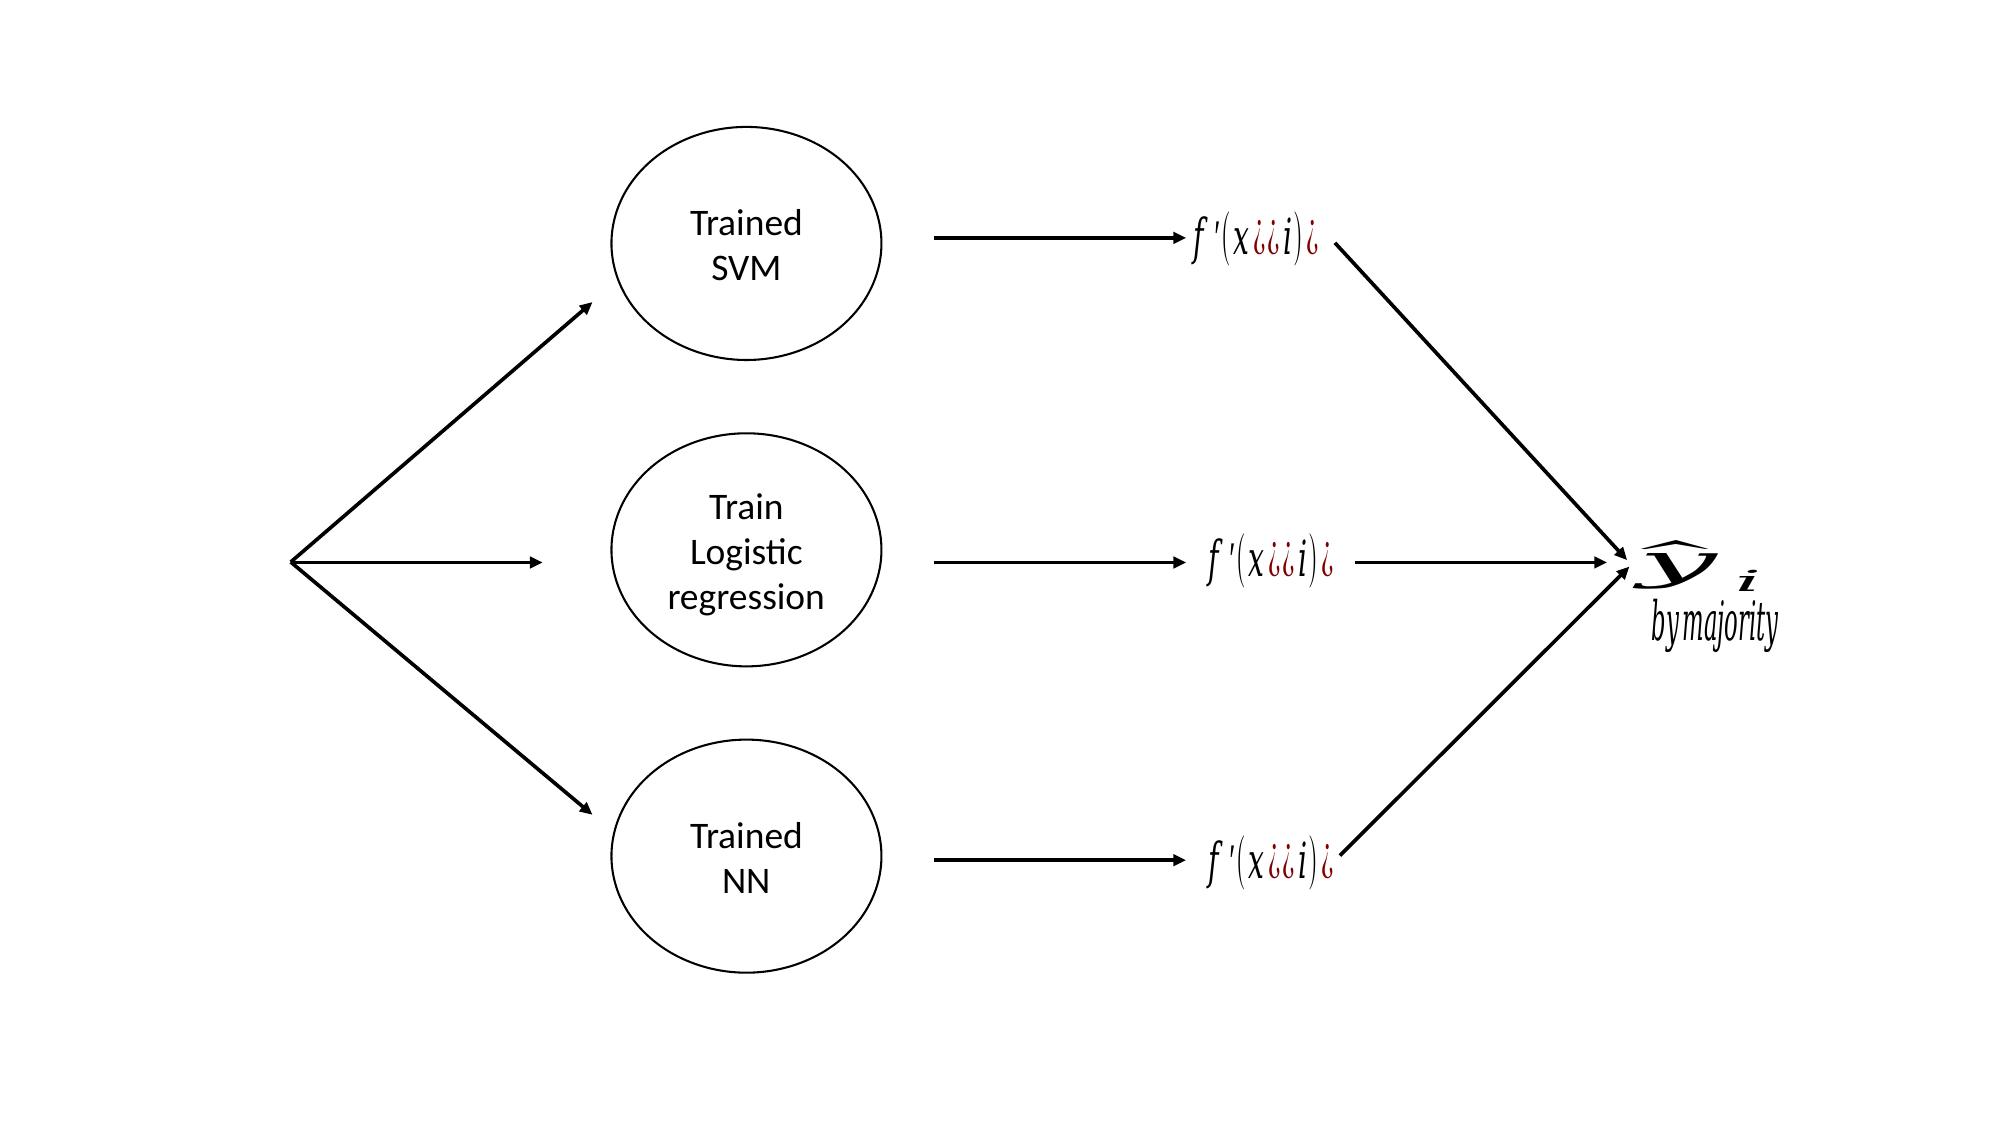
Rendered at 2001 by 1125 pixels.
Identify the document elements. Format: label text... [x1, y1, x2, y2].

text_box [1334, 242, 1627, 560]
text_box Train Logistic regression [610, 432, 883, 668]
text_box Trained NN [610, 738, 883, 974]
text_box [290, 562, 593, 815]
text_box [1339, 566, 1630, 856]
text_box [290, 302, 593, 562]
text_box Trained SVM [610, 125, 883, 362]
